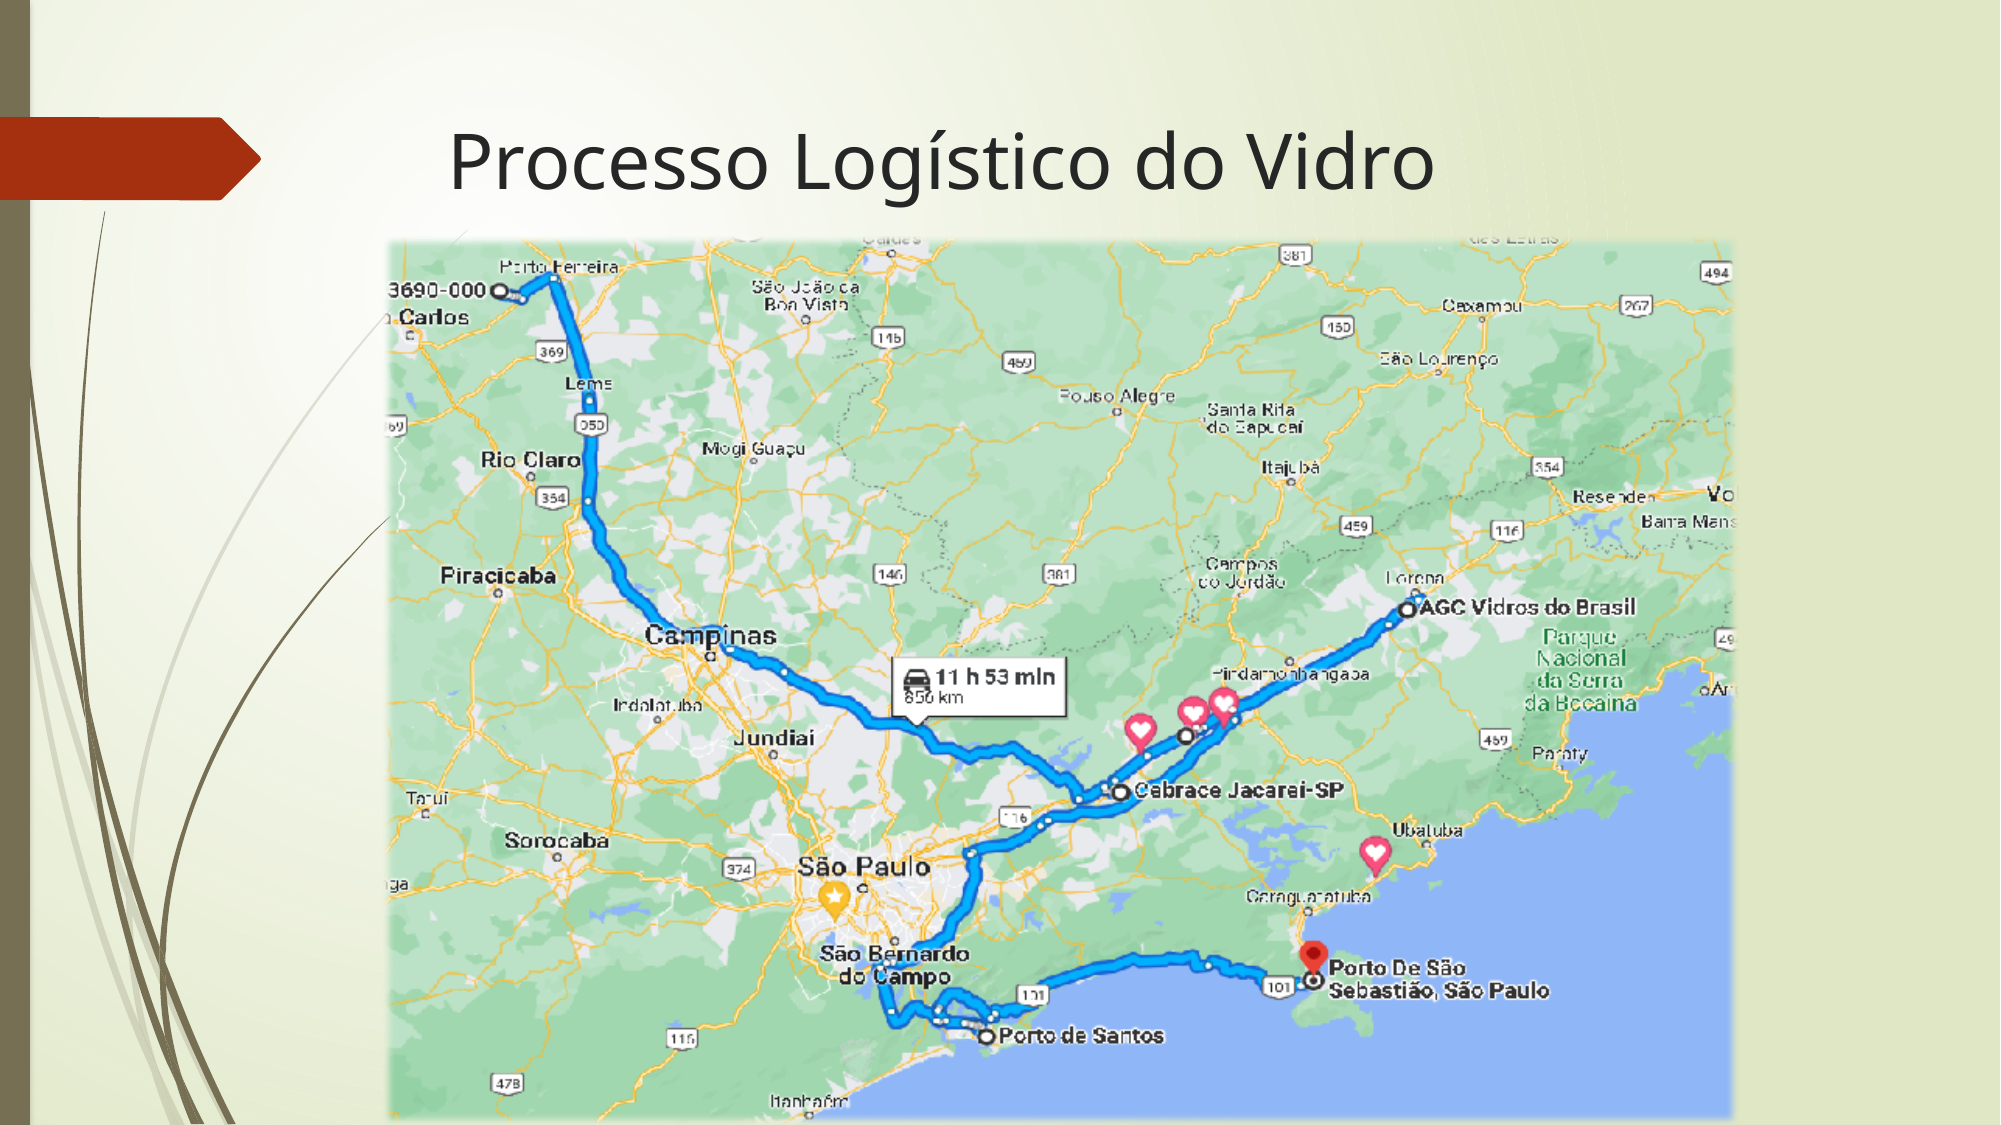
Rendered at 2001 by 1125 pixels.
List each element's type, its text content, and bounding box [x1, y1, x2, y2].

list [383, 236, 1739, 1125]
text_box Processo Logístico do Vidro [432, 104, 1721, 236]
